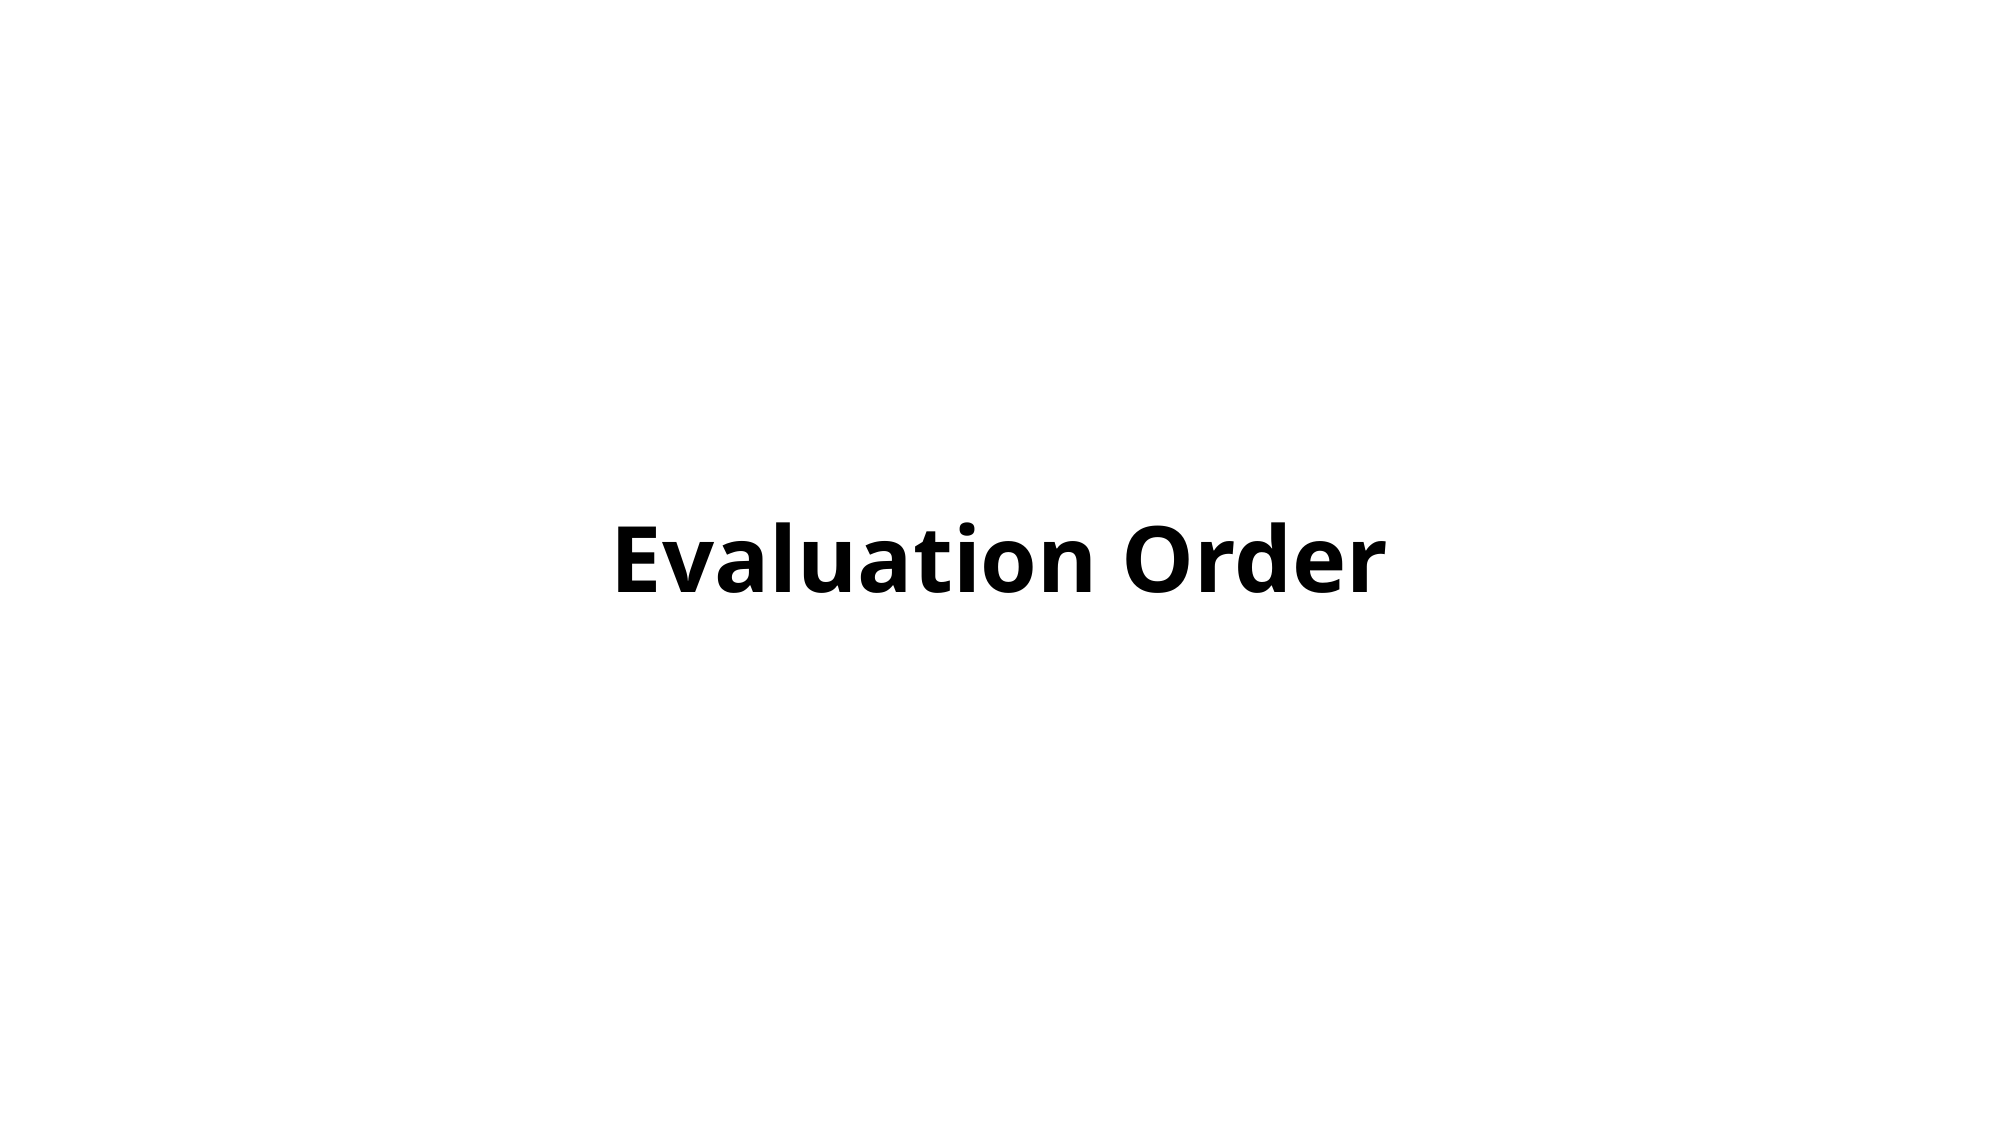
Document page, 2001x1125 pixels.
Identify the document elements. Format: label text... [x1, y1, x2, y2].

title Evaluation Order [137, 453, 1863, 672]
